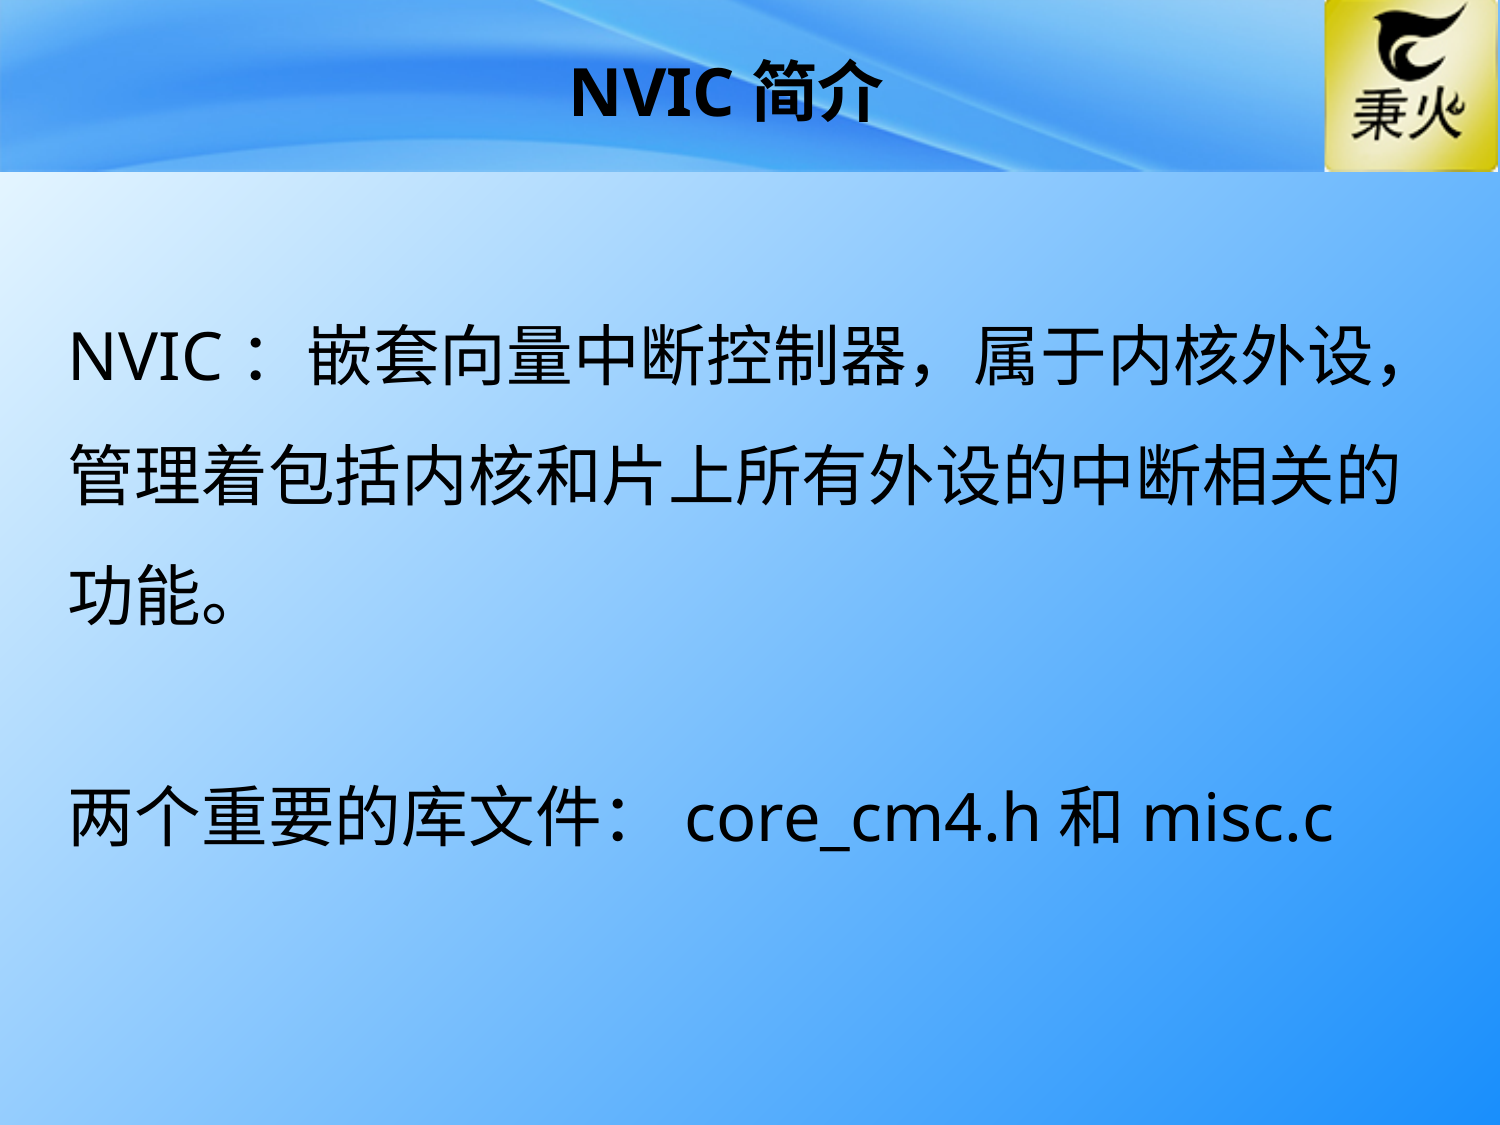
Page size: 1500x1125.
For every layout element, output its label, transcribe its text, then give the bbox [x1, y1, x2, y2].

picture [0, 0, 1498, 172]
text_box 两个重要的库文件：core_cm4.h和misc.c [53, 727, 1424, 863]
text_box NVIC：嵌套向量中断控制器，属于内核外设，管理着包括内核和片上所有外设的中断相关的功能。 [53, 266, 1459, 641]
